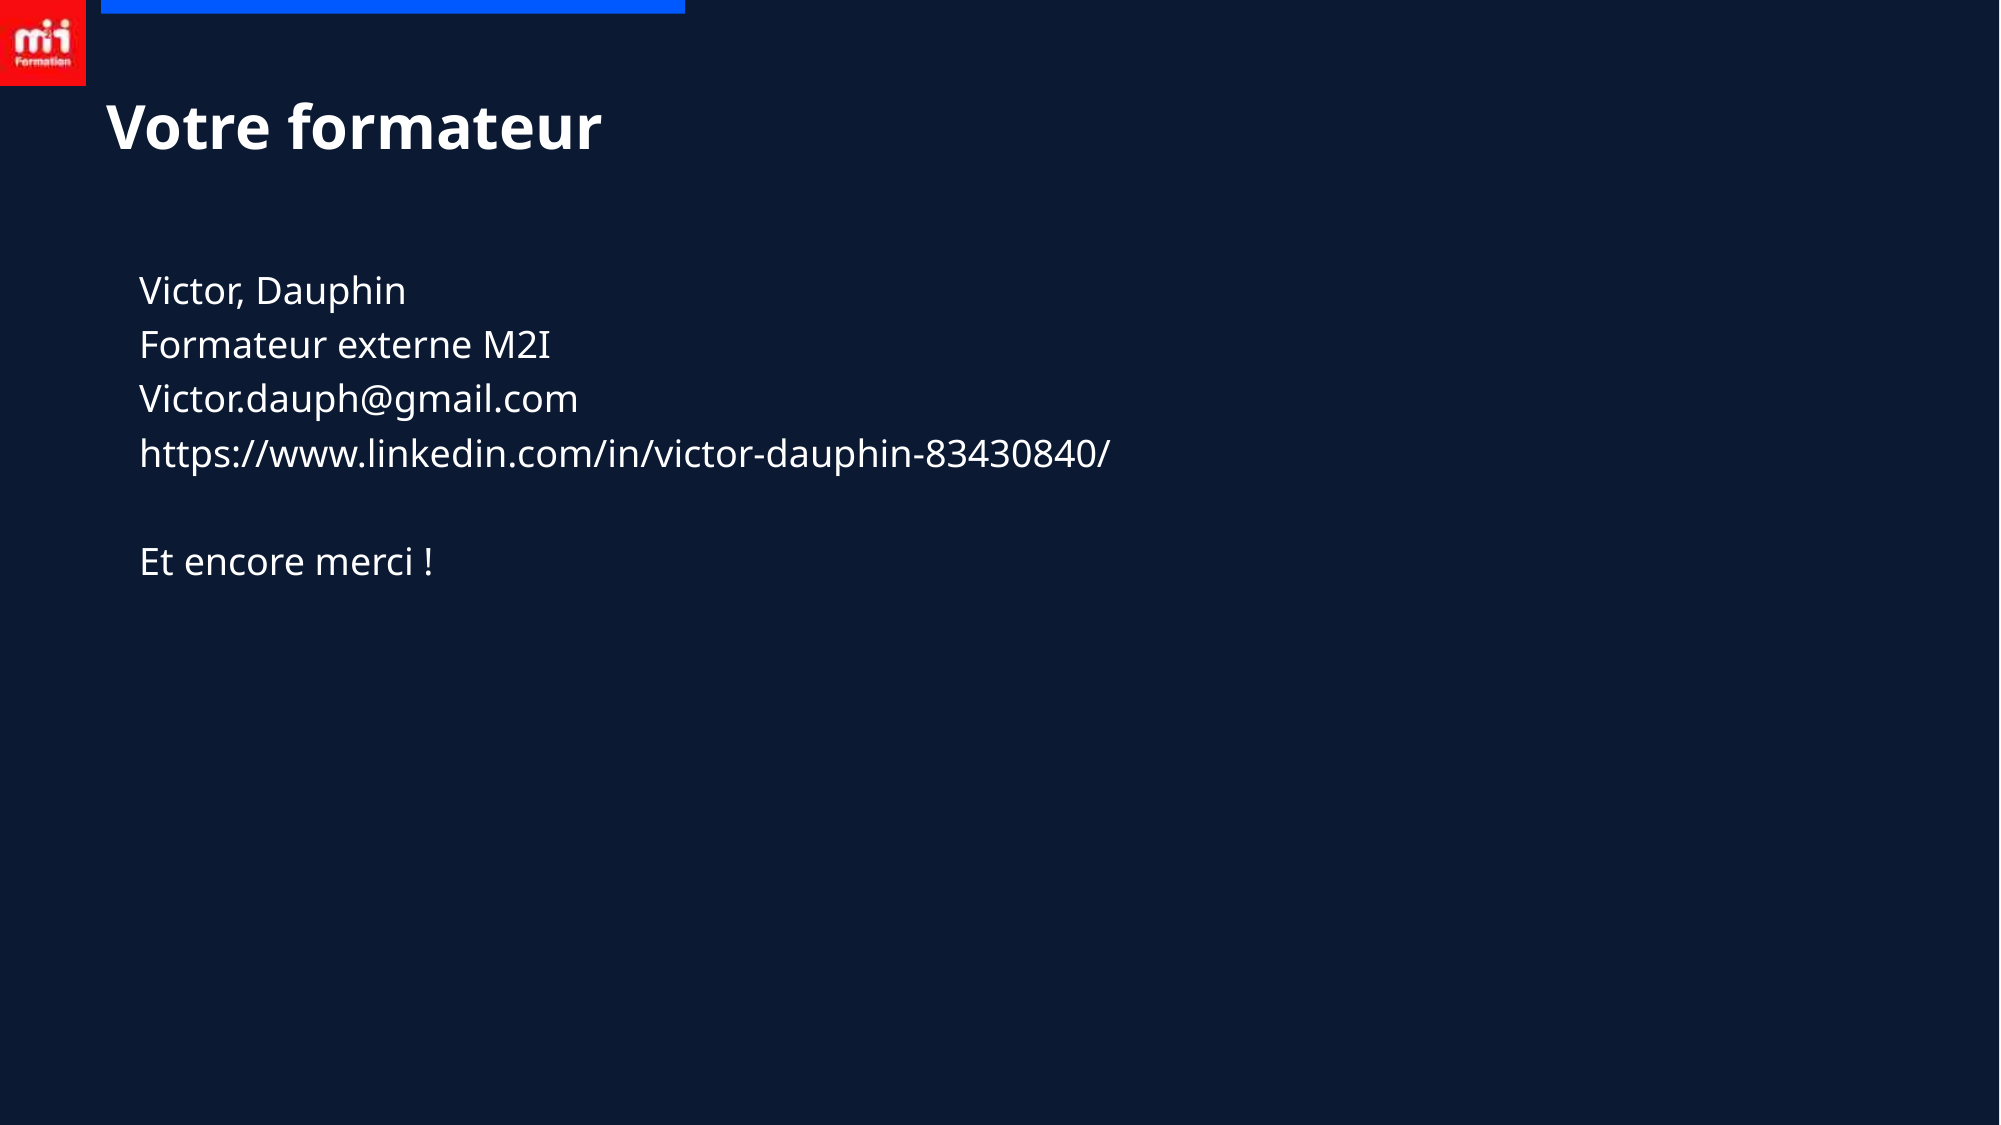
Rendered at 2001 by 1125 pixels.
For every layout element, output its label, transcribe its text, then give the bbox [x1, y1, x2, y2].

picture [0, 0, 86, 86]
title Votre formateur [88, 79, 1651, 171]
list Victor, Dauphin Formateur externe M2I Victor.dauph@gmail.com https://www.linkedin.com/in/victor-dauphin-83430840/ Et encore merci ! [121, 257, 1879, 775]
